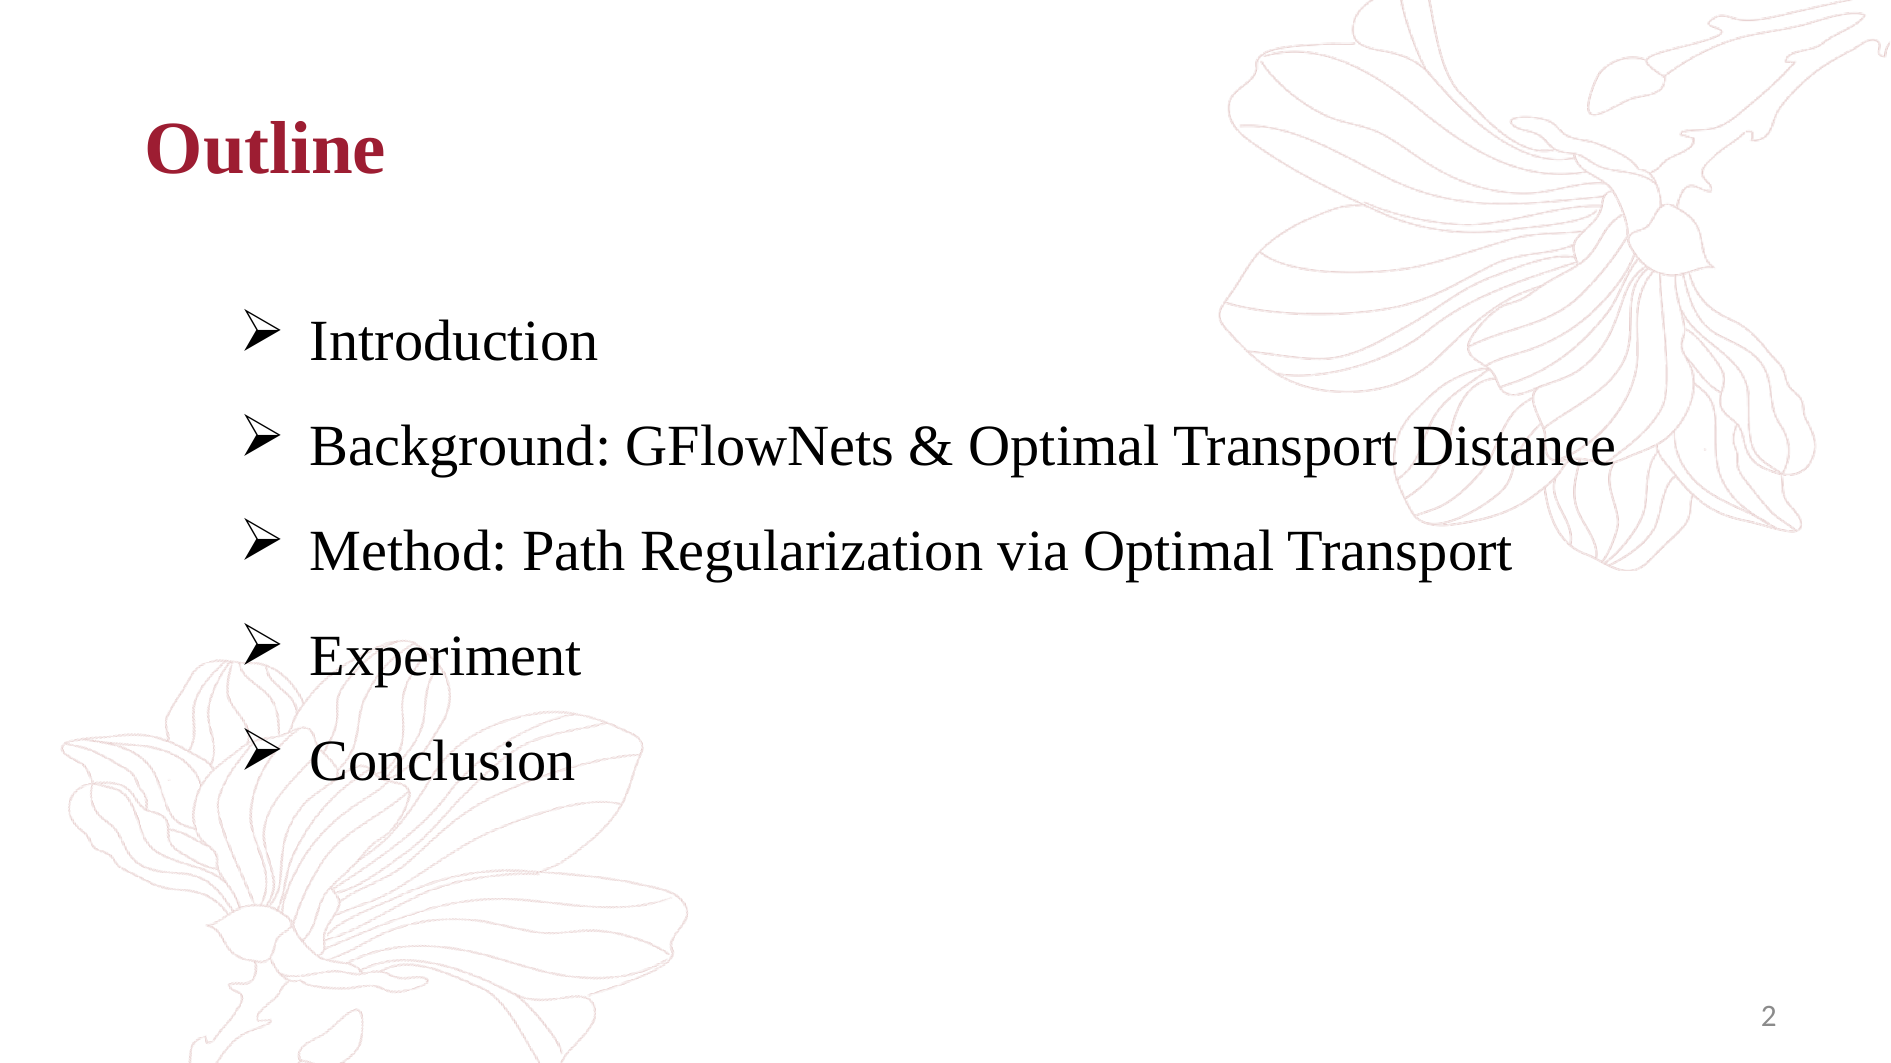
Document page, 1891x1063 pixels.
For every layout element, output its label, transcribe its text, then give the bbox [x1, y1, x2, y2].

text_box Introduction Background: GFlowNets & Optimal Transport Distance Method: Path Regularization via Optimal Transport Experiment Conclusion [224, 259, 1749, 815]
text_box Outline [129, 90, 532, 196]
slide_number 2 [1354, 985, 1796, 1042]
